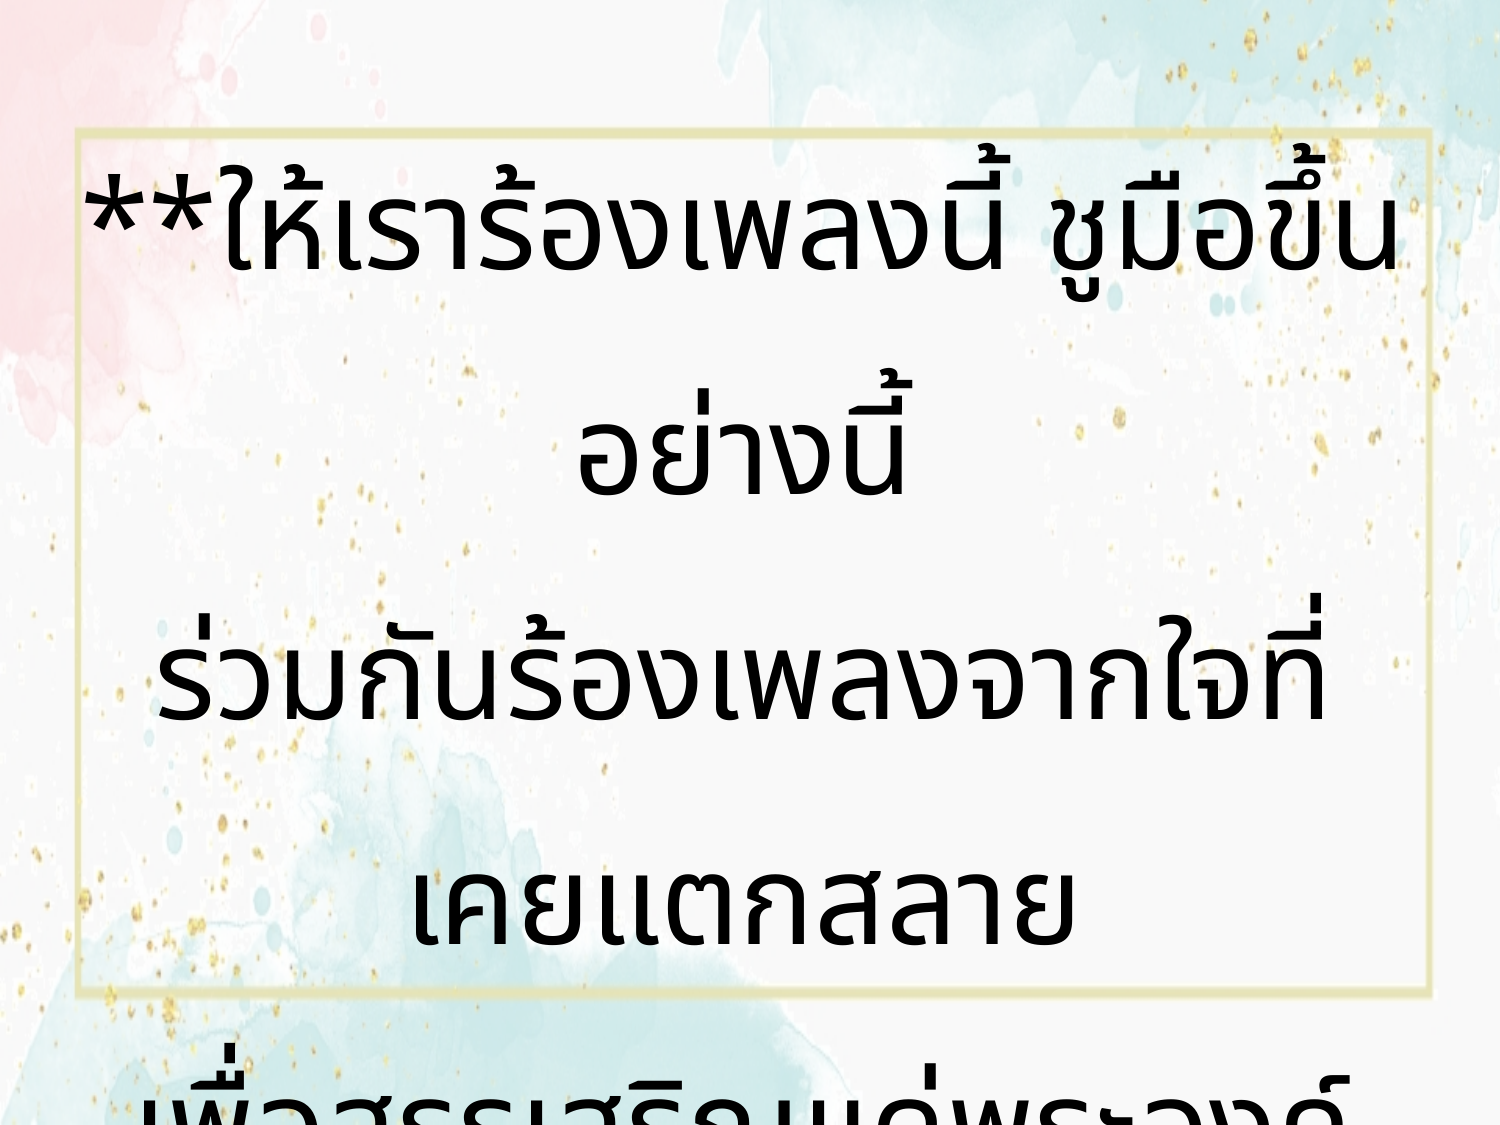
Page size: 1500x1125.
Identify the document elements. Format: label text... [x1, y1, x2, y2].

text_box **ให้เราร้องเพลงนี้ ชูมือขึ้นอย่างนี้ ร่วมกันร้องเพลงจากใจที่เคยแตกสลาย เพื่อสรรเสริญแด่พระองค์ ผู้มีความรักมั่นคง [62, 62, 1425, 1125]
